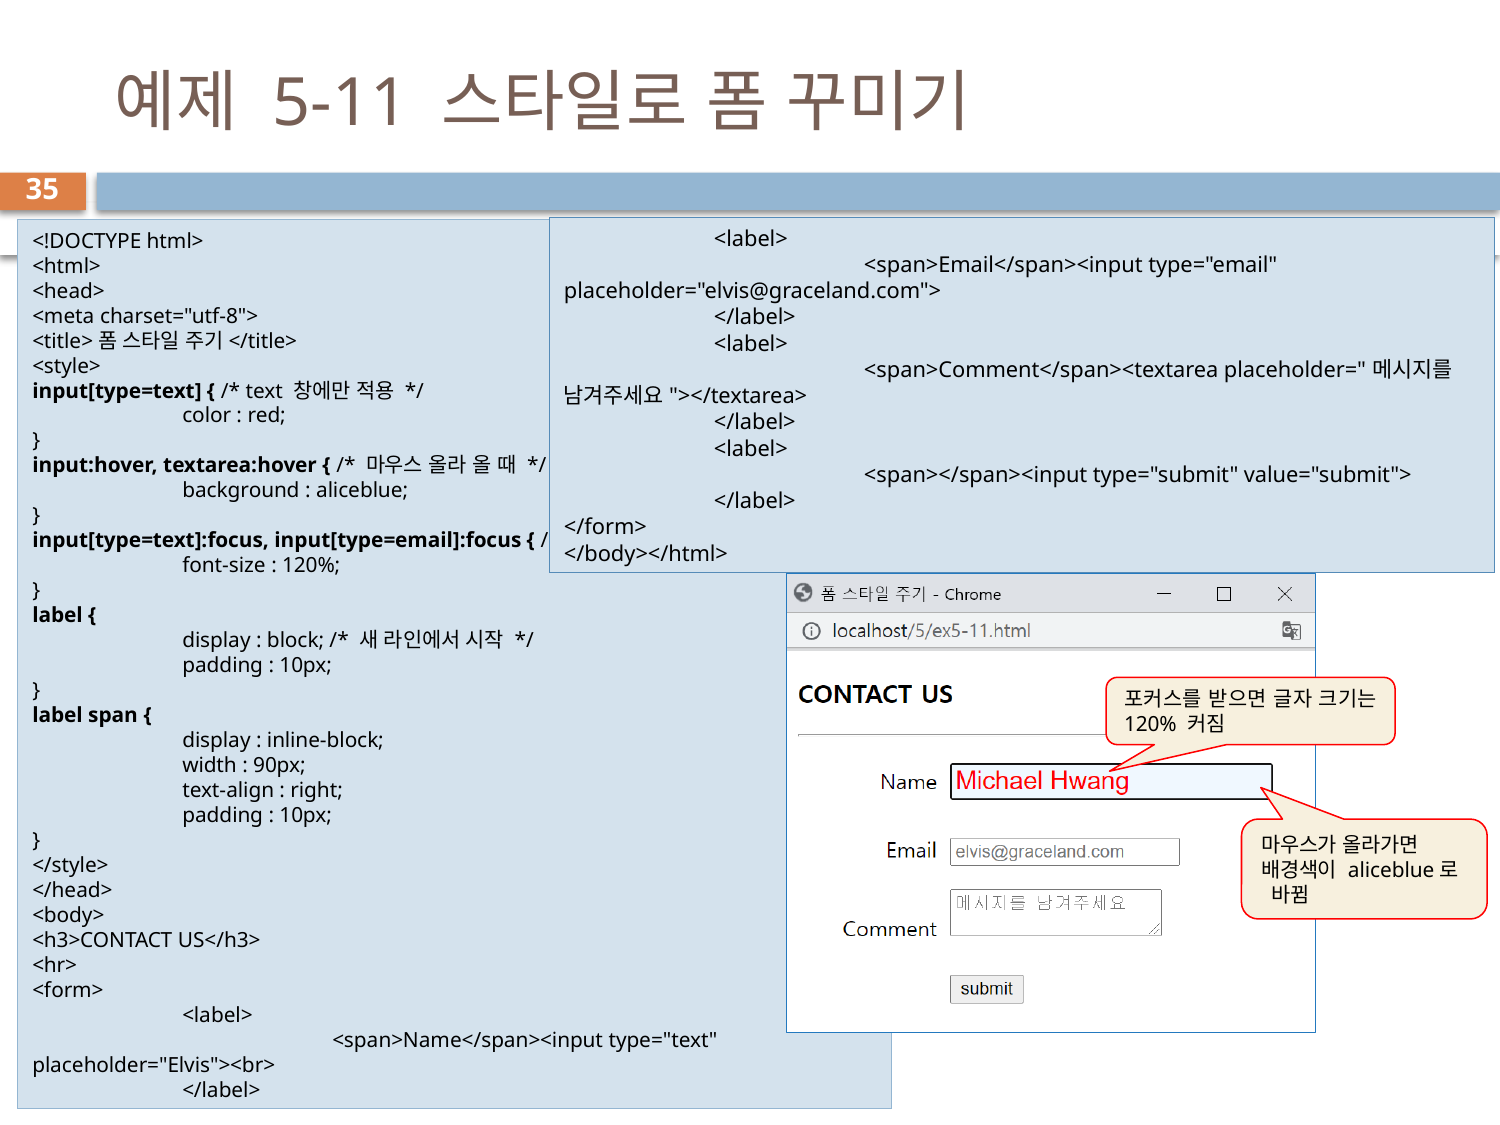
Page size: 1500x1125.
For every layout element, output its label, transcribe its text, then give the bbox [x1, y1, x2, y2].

slide_number 35 [0, 170, 87, 211]
text_box <!DOCTYPE html> <html> <head> <meta charset="utf-8"> <title>폼 스타일 주기</title> <style> input[type=text] { /* text 창에만 적용 */ color : red; } input:hover, textarea:hover { /* 마우스 올라 올 때 */ background : aliceblue; } input[type=text]:focus, input[type=email]:focus { /* 포커스 받을 때 */ font-size : 120%; } label { display : block; /* 새 라인에서 시작 */ padding : 10px; } label span { display : inline-block; width : 90px; text-align : right; padding : 10px; } </style> </head> <body> <h3>CONTACT US</h3> <hr> <form> <label> <span>Name</span><input type="text" placeholder="Elvis"><br> </label> [17, 219, 892, 1109]
picture [786, 573, 1316, 1032]
title 예제 5-11 스타일로 폼 꾸미기 [99, 37, 1438, 161]
text_box 마우스가 올라가면 배경색이 aliceblue로 바뀜 [1319, 807, 1489, 921]
text_box 포커스를 받으면 글자 크기는 120% 커짐 [1319, 675, 1397, 747]
text_box <label> <span>Email</span><input type="email" placeholder="elvis@graceland.com"> </label> <label> <span>Comment</span><textarea placeholder="메시지를 남겨주세요"></textarea> </label> <label> <span></span><input type="submit" value="submit"> </label> </form> </body></html> [549, 217, 1495, 573]
